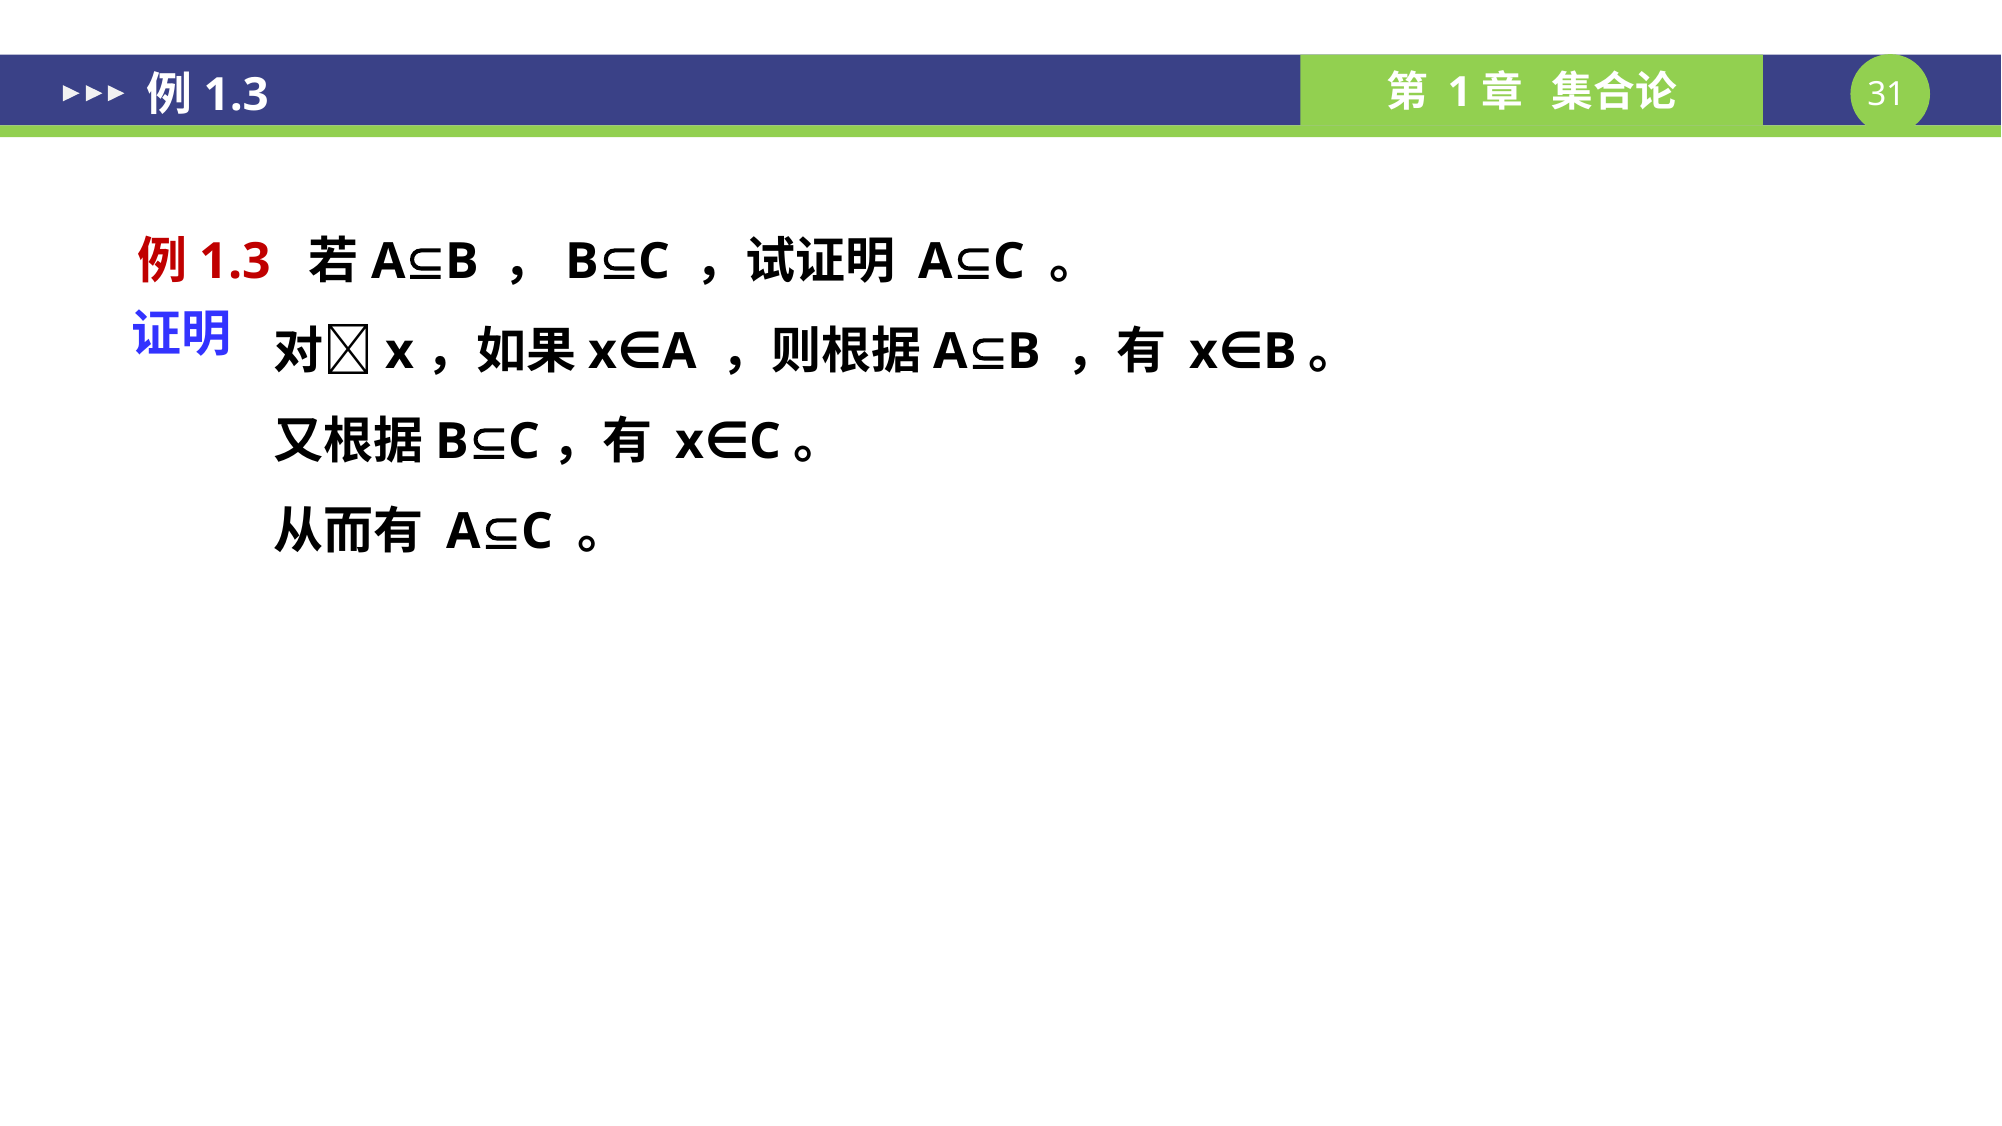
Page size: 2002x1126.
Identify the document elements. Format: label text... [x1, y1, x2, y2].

list 例1.3 若AB ，BC ，试证明 AC 。 对x，如果x∈A ，则根据AB ，有 x∈B。 又根据BC，有 x∈C。 从而有 AC 。 [117, 188, 1468, 632]
text_box 证明 [116, 293, 323, 369]
title 例1.3 [126, 59, 998, 126]
